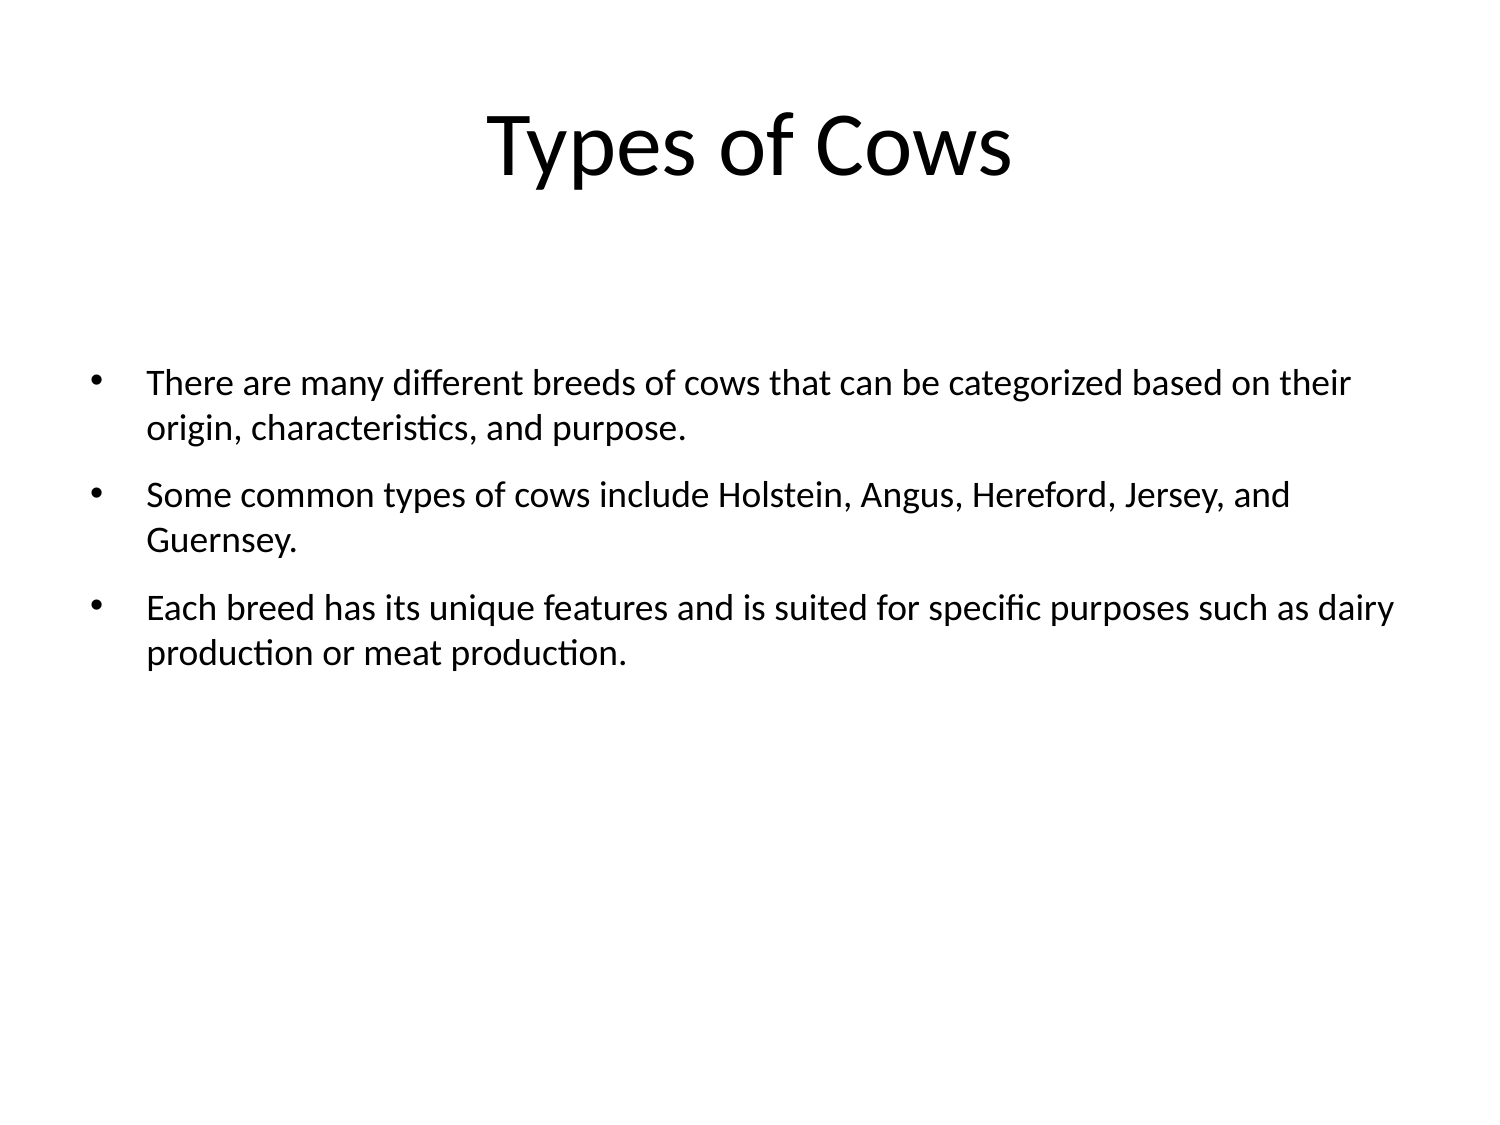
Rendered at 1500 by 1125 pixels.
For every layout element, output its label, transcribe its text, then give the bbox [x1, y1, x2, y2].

list There are many different breeds of cows that can be categorized based on their origin, characteristics, and purpose. Some common types of cows include Holstein, Angus, Hereford, Jersey, and Guernsey. Each breed has its unique features and is suited for specific purposes such as dairy production or meat production. [75, 262, 1425, 1005]
title Types of Cows [75, 45, 1425, 233]
